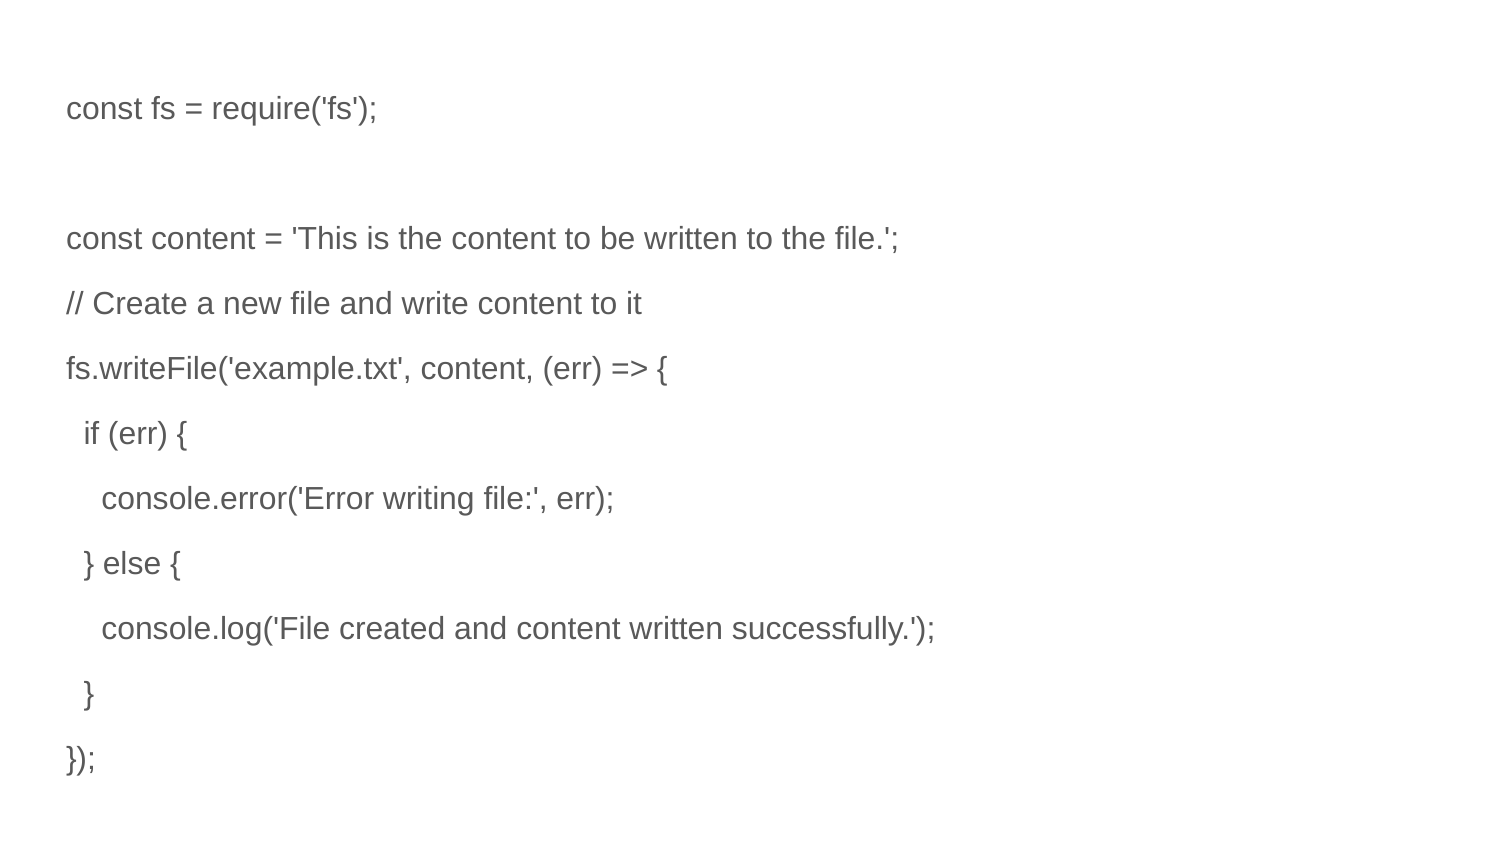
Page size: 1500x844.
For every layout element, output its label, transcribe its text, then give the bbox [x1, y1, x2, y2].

list const fs = require('fs'); const content = 'This is the content to be written to the file.'; // Create a new file and write content to it fs.writeFile('example.txt', content, (err) => { if (err) { console.error('Error writing file:', err); } else { console.log('File created and content written successfully.'); } }); [51, 67, 1449, 793]
